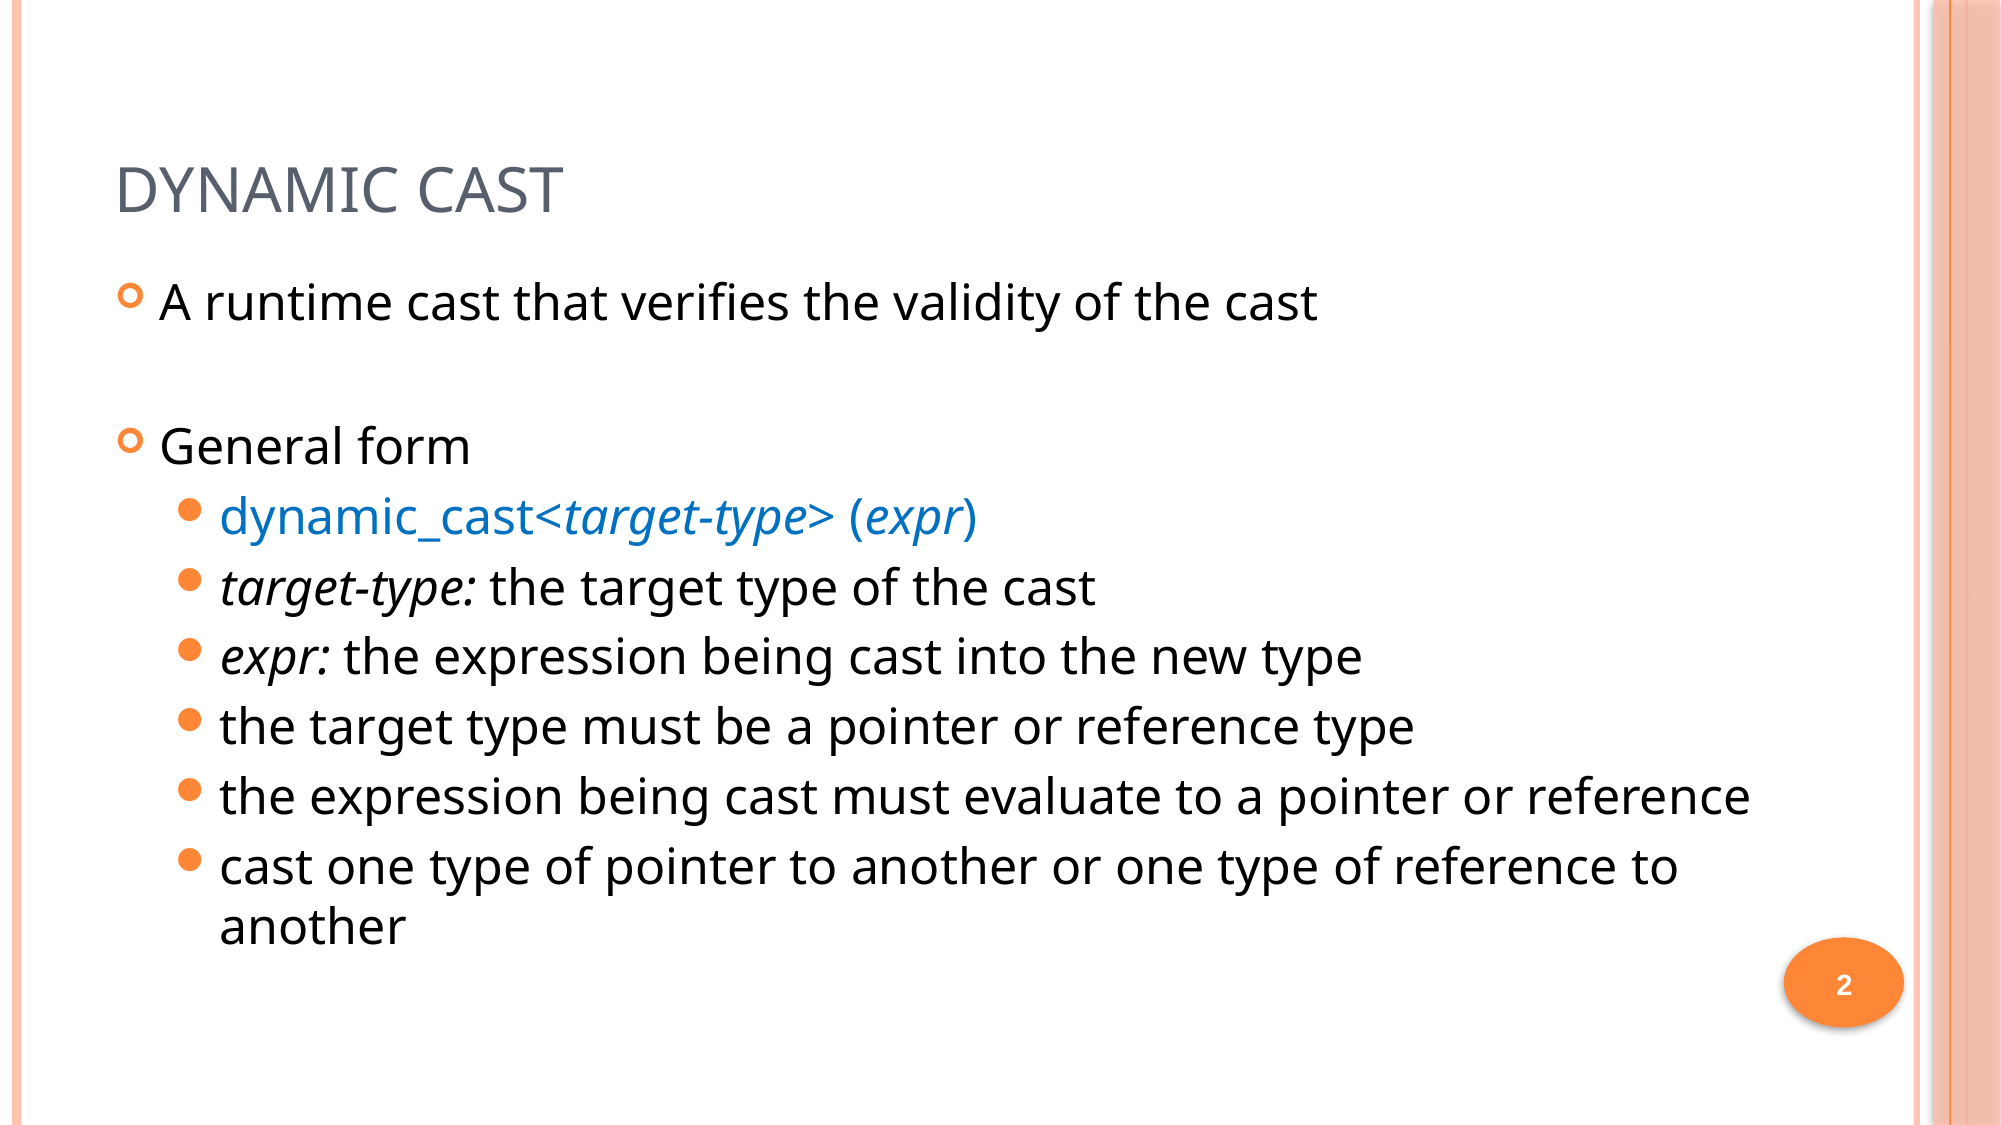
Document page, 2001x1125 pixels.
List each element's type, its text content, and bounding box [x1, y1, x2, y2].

title Dynamic Cast [99, 45, 1784, 233]
slide_number 2 [1777, 940, 1912, 1027]
list A runtime cast that verifies the validity of the cast General form dynamic_cast<target-type> (expr) target-type: the target type of the cast expr: the expression being cast into the new type the target type must be a pointer or reference type the expression being cast must evaluate to a pointer or reference cast one type of pointer to another or one type of reference to another [99, 262, 1784, 1062]
